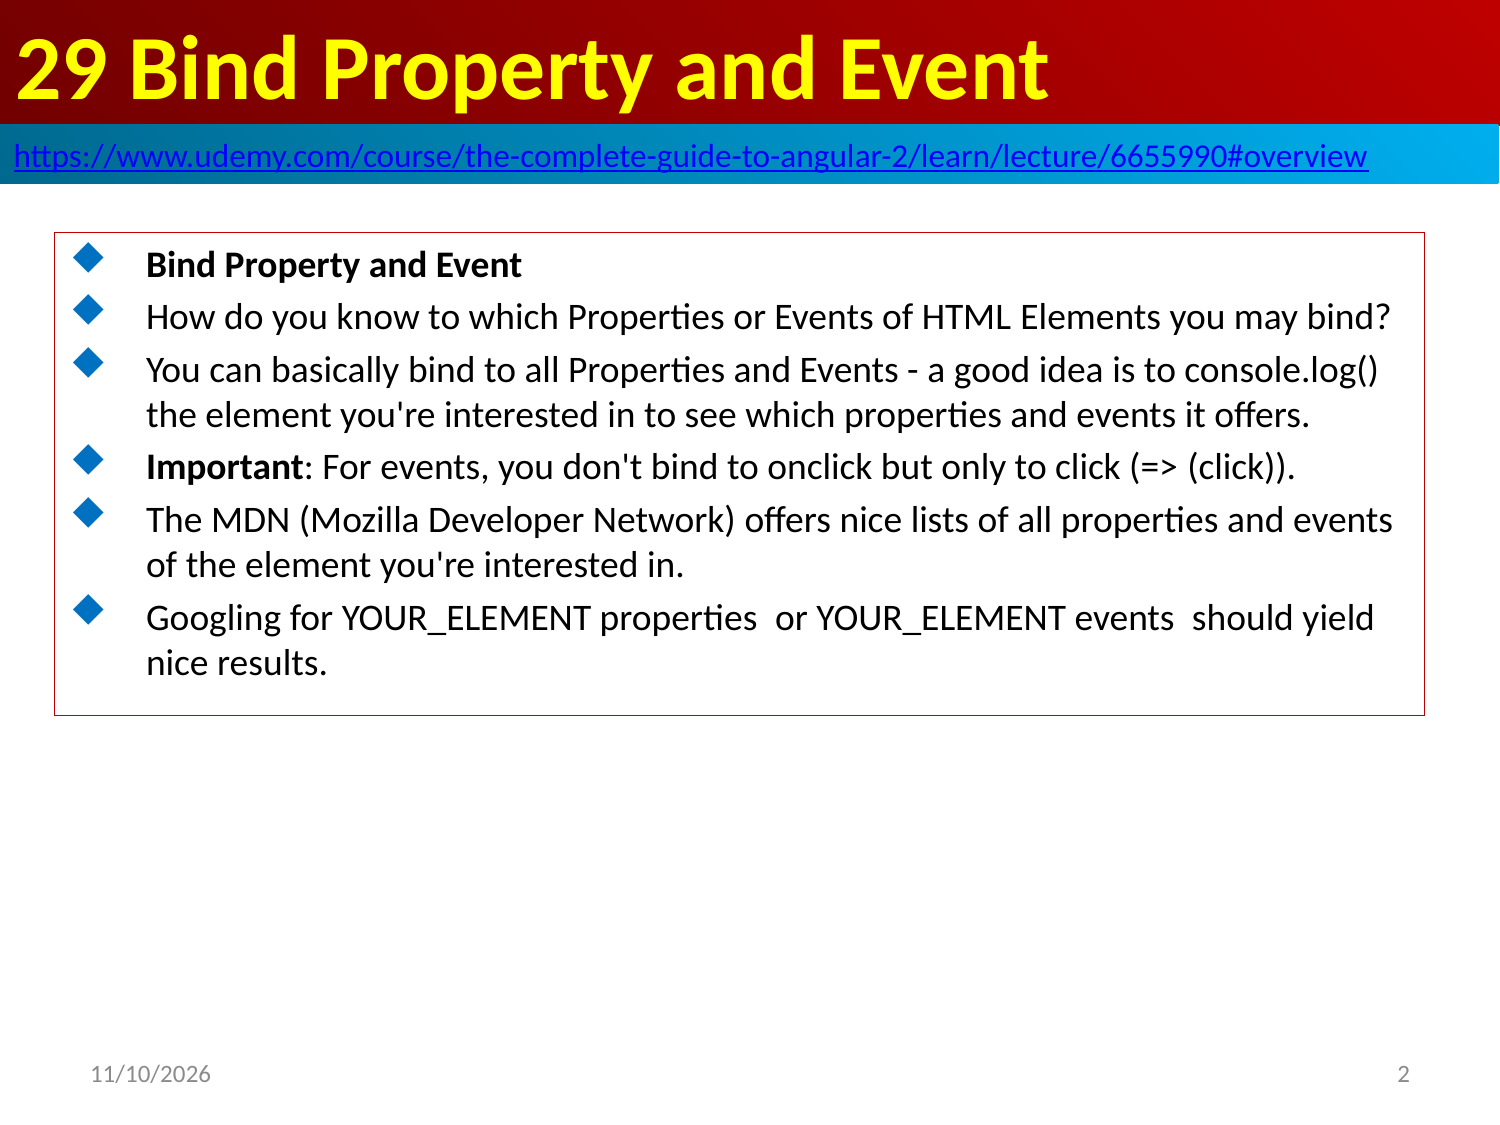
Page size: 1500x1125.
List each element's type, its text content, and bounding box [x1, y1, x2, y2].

subtitle Bind Property and Event How do you know to which Properties or Events of HTML Elements you may bind? You can basically bind to all Properties and Events - a good idea is to console.log() the element you're interested in to see which properties and events it offers. Important: For events, you don't bind to onclick but only to click (=> (click)). The MDN (Mozilla Developer Network) offers nice lists of all properties and events of the element you're interested in. Googling for YOUR_ELEMENT properties or YOUR_ELEMENT events should yield nice results. [54, 232, 1425, 716]
slide_number 2 [1074, 1042, 1425, 1103]
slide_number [75, 1042, 425, 1103]
title 29 Bind Property and Event [0, 0, 1500, 126]
text_box https://www.udemy.com/course/the-complete-guide-to-angular-2/learn/lecture/6655990#overview [0, 124, 1499, 184]
